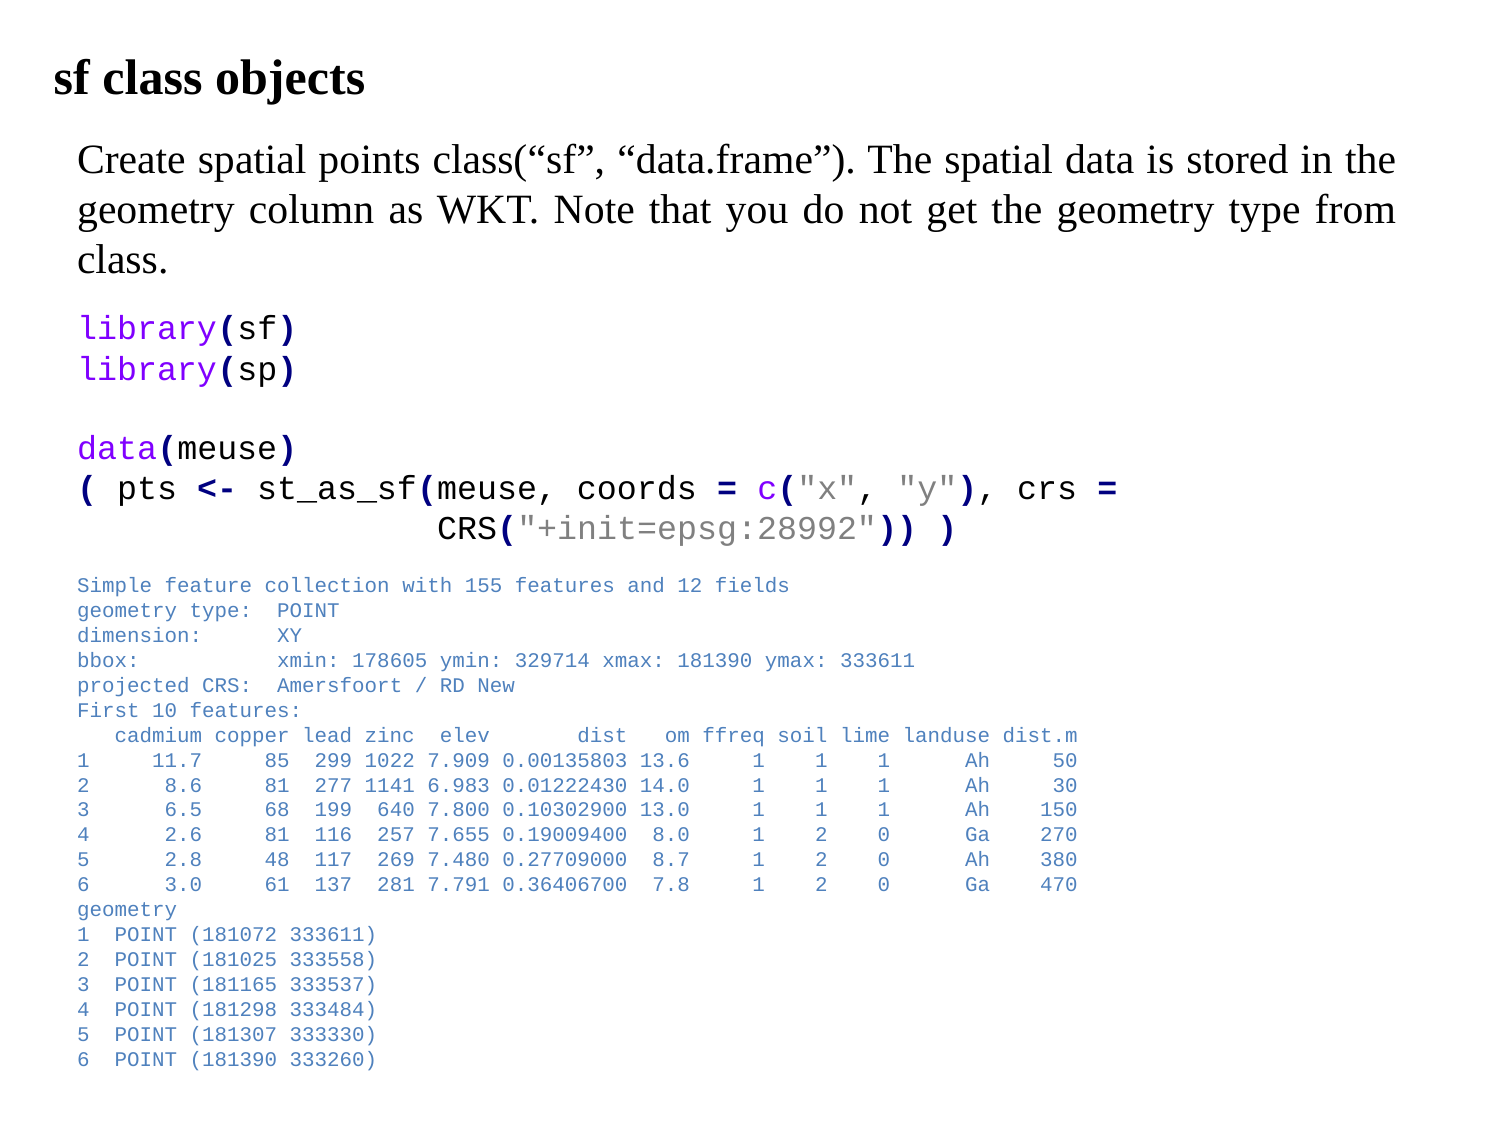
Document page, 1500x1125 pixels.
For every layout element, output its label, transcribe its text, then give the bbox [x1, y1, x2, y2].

text_box sf class objects [38, 36, 381, 112]
text_box Create spatial points class(“sf”, “data.frame”). The spatial data is stored in the geometry column as WKT. Note that you do not get the geometry type from class. library(sf) library(sp) data(meuse) ( pts <- st_as_sf(meuse, coords = c("x", "y"), crs = CRS("+init=epsg:28992")) ) Simple feature collection with 155 features and 12 fields geometry type: POINT dimension: XY bbox: xmin: 178605 ymin: 329714 xmax: 181390 ymax: 333611 projected CRS: Amersfoort / RD New First 10 features: cadmium copper lead zinc elev dist om ffreq soil lime landuse dist.m 1 11.7 85 299 1022 7.909 0.00135803 13.6 1 1 1 Ah 50 2 8.6 81 277 1141 6.983 0.01222430 14.0 1 1 1 Ah 30 3 6.5 68 199 640 7.800 0.10302900 13.0 1 1 1 Ah 150 4 2.6 81 116 257 7.655 0.19009400 8.0 1 2 0 Ga 270 5 2.8 48 117 269 7.480 0.27709000 8.7 1 2 0 Ah 380 6 3.0 61 137 281 7.791 0.36406700 7.8 1 2 0 Ga 470 geometry 1 POINT (181072 333611) 2 POINT (181025 333558) 3 POINT (181165 333537) 4 POINT (181298 333484) 5 POINT (181307 333330) 6 POINT (181390 333260) [62, 124, 1413, 1079]
